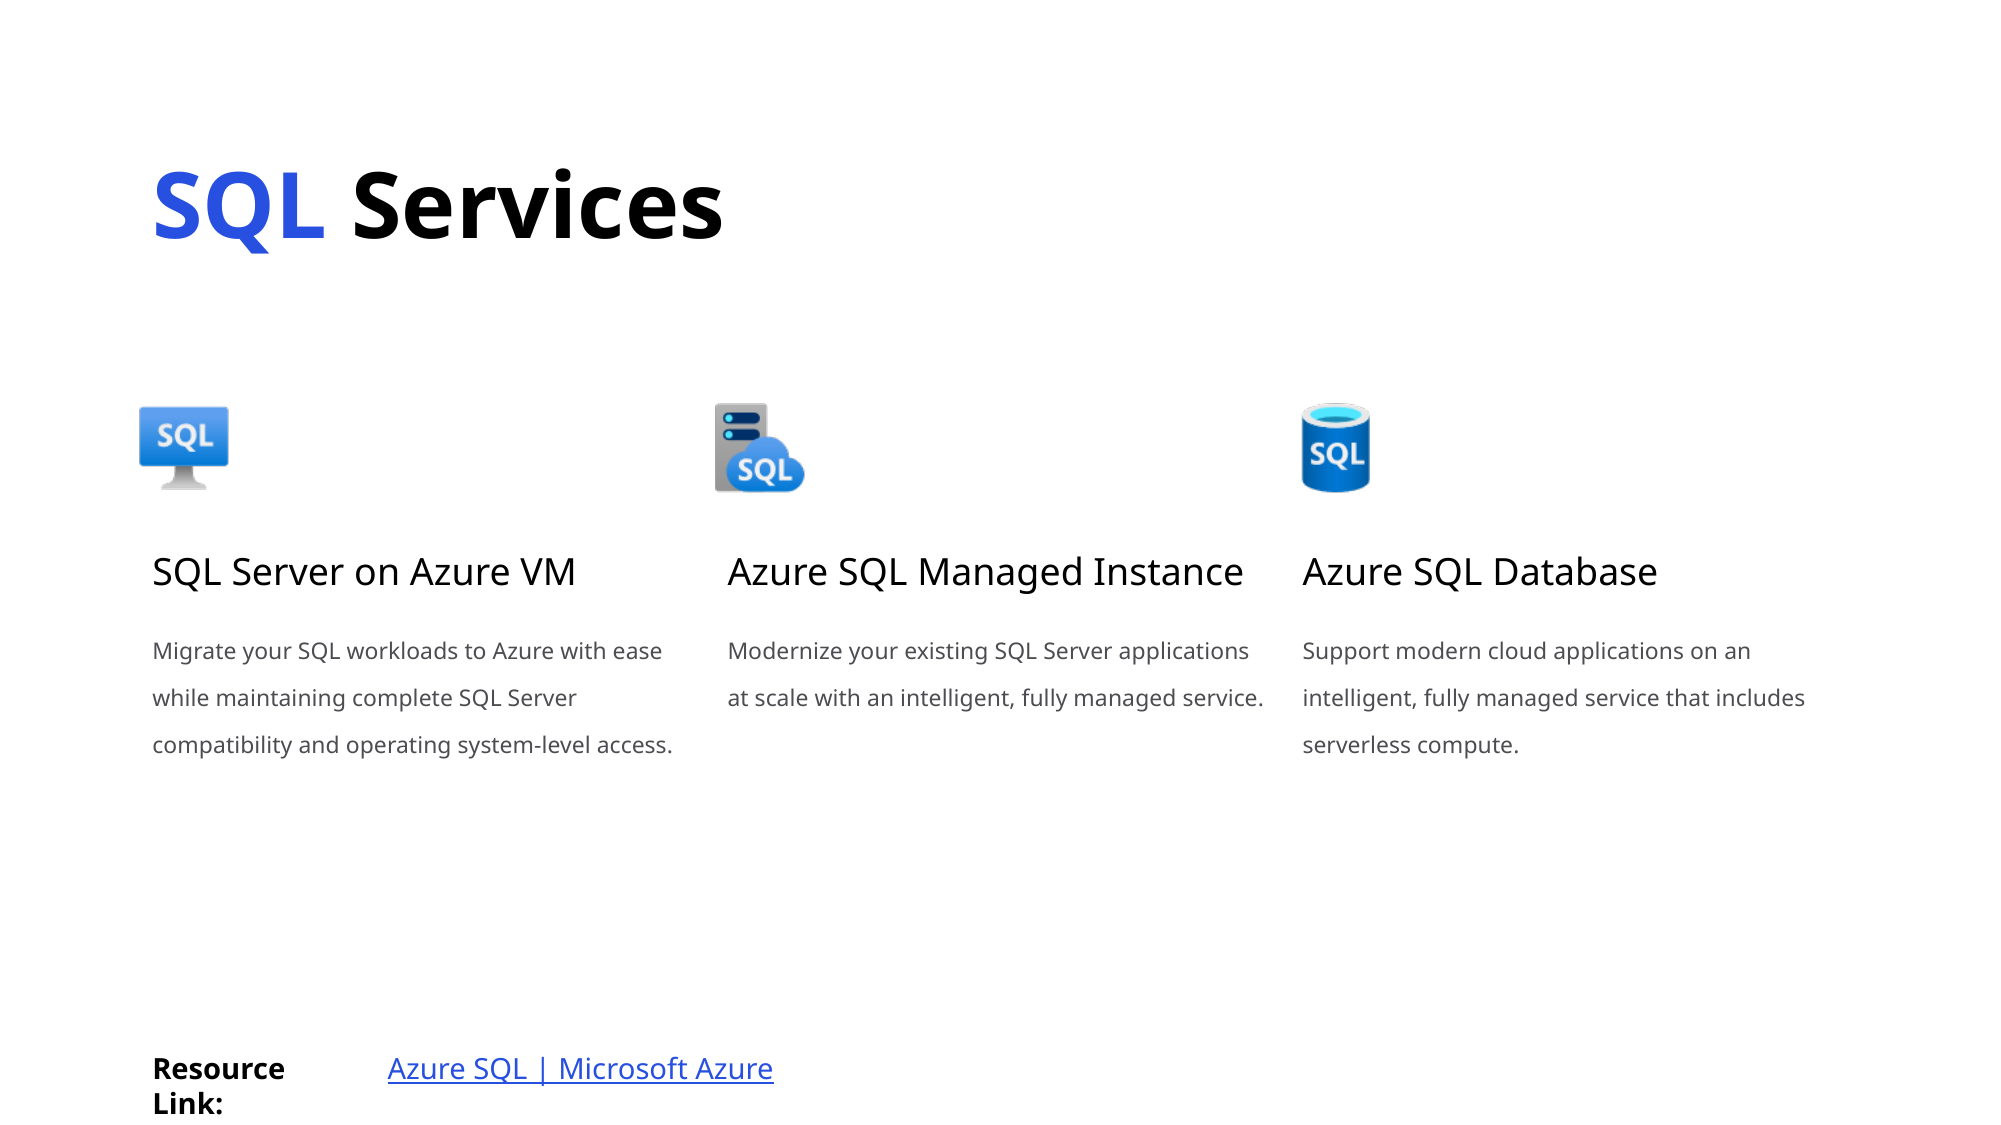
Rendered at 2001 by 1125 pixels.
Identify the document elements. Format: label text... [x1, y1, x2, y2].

table_cell Migrate your SQL workloads to Azure with ease while maintaining complete SQL Server compatibility and operating system-level access. [137, 612, 712, 985]
picture [1289, 401, 1383, 495]
table_cell Modernize your existing SQL Server applications at scale with an intelligent, fully managed service. [712, 612, 1287, 985]
table_cell Azure SQL Database [1287, 530, 1862, 612]
table_header [137, 402, 712, 530]
table_cell SQL Server on Azure VM [137, 530, 712, 612]
table_cell Support modern cloud applications on an intelligent, fully managed service that includes serverless compute. [1287, 612, 1862, 985]
table_header [712, 402, 1287, 530]
text_box Azure SQL | Microsoft Azure [372, 1042, 1310, 1098]
text_box Resource Link: [137, 1042, 373, 1125]
picture [137, 401, 231, 495]
table_cell Azure SQL Managed Instance [712, 530, 1287, 612]
picture [713, 401, 807, 495]
title SQL Services [137, 140, 1863, 278]
table_header [1287, 402, 1862, 530]
